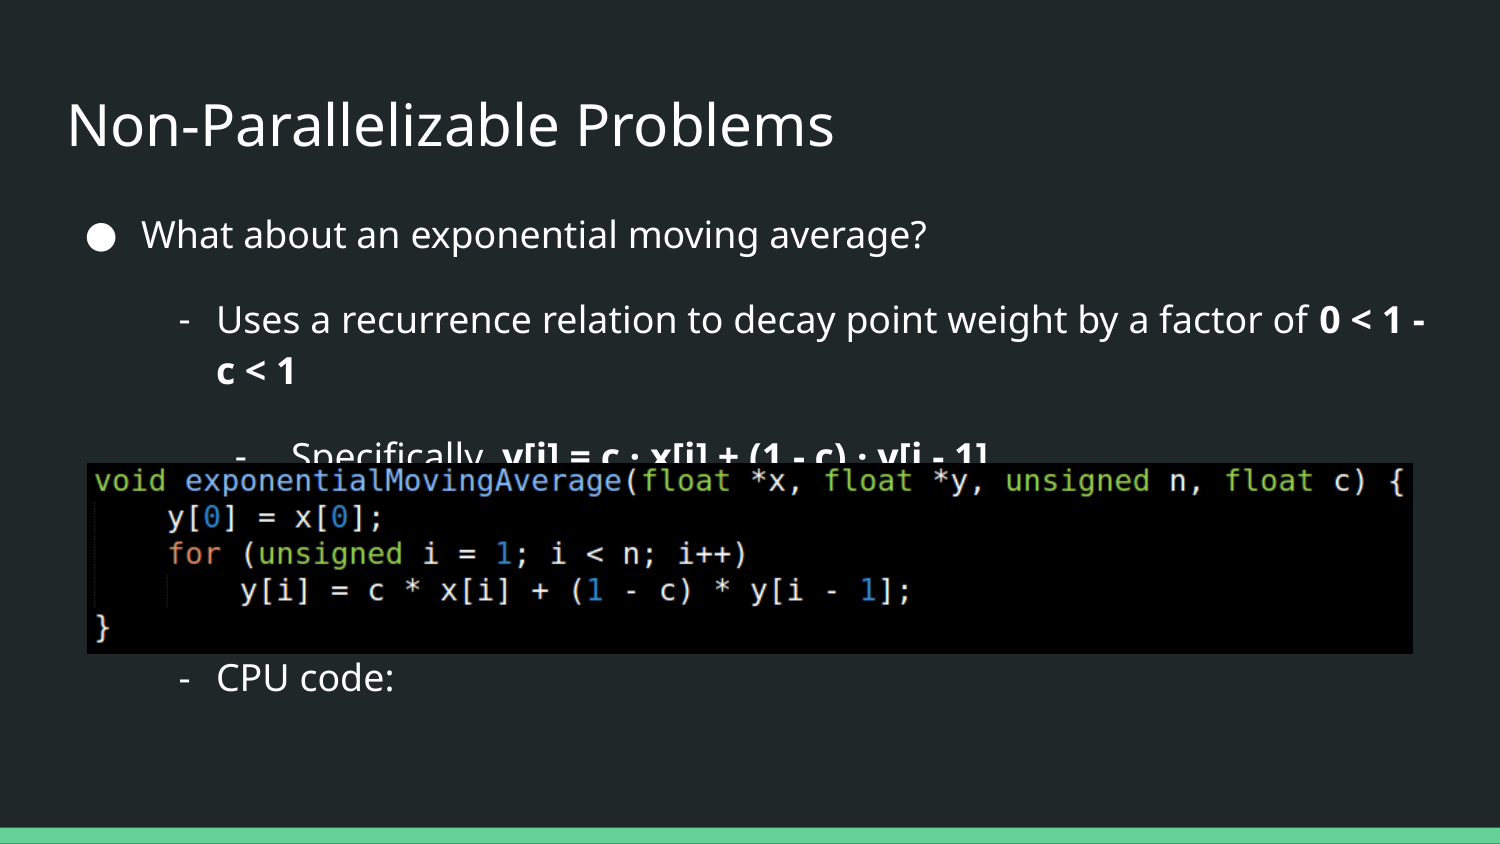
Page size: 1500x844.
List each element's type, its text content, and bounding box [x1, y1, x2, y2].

list What about an exponential moving average? Uses a recurrence relation to decay point weight by a factor of 0 < 1 - c < 1 Specifically, y[i] = c · x[i] + (1 - c) · y[i - 1] Thus y[n] = c · (x[n] + (1 - c) · x[n - 1] + … + (1 - c)n - 1 · x[1]) + (1 - c)n · x[0] CPU code: Parallelizable? Nope Need to know y[i] before calculating y[i + 1] [51, 189, 1449, 750]
title Non-Parallelizable Problems [51, 72, 1449, 167]
picture [87, 463, 1413, 655]
